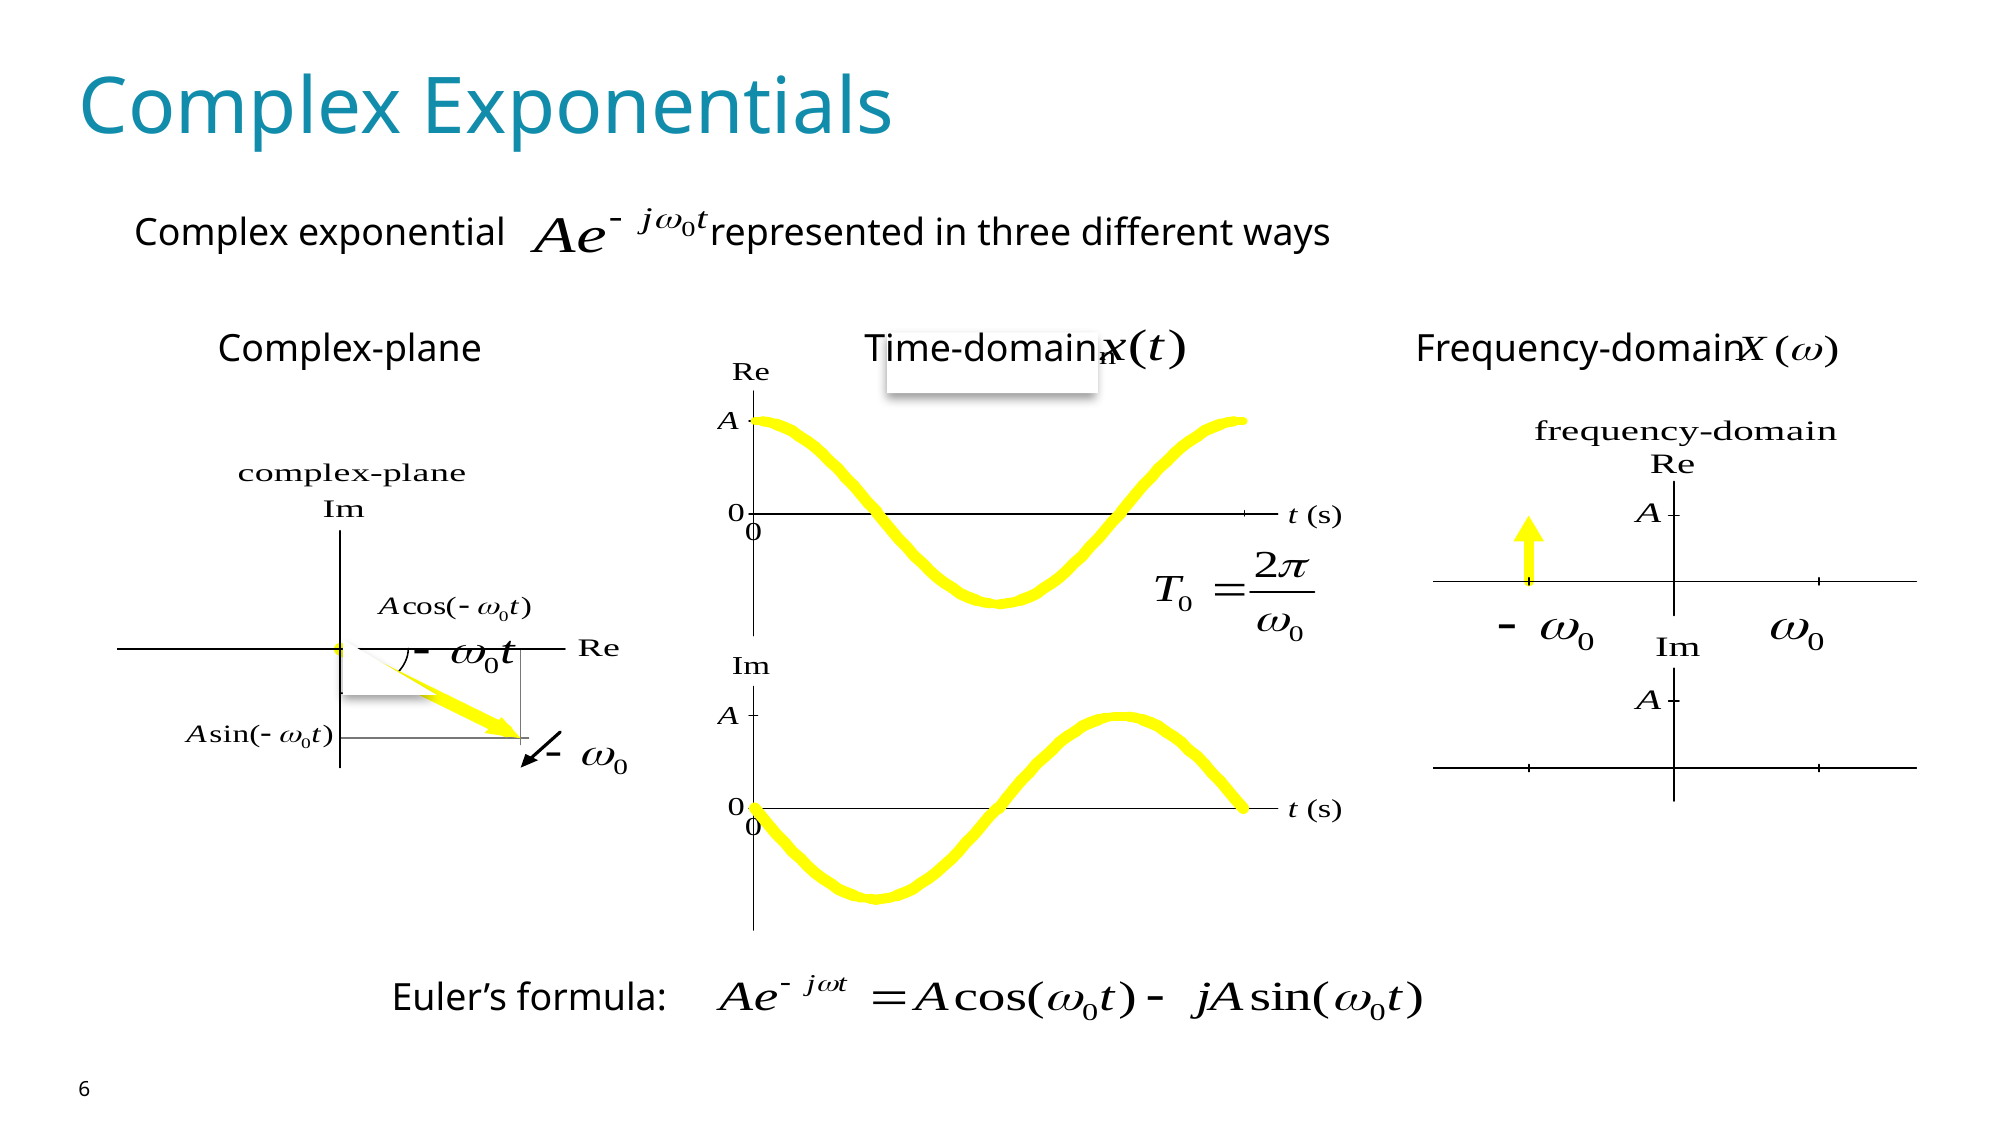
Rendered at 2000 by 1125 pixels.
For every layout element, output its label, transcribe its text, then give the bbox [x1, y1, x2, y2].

text_box Time-domain [849, 316, 1113, 340]
text_box Euler’s formula: [376, 965, 682, 1026]
text_box Complex-plane [202, 316, 498, 377]
text_box Complex exponential represented in three different ways [727, 200, 1348, 261]
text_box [706, 965, 1435, 1032]
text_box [1725, 327, 1849, 376]
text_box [404, 640, 528, 684]
picture [116, 459, 623, 769]
picture [717, 341, 1343, 932]
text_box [537, 727, 639, 785]
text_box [1147, 541, 1326, 650]
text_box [178, 716, 341, 755]
text_box Complex exponential represented in three different ways [119, 200, 512, 261]
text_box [1088, 319, 1198, 380]
text_box Frequency-domain [1400, 316, 1761, 377]
title Complex Exponentials [78, 55, 1910, 150]
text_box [518, 196, 724, 266]
picture [1432, 415, 1919, 803]
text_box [370, 589, 538, 628]
